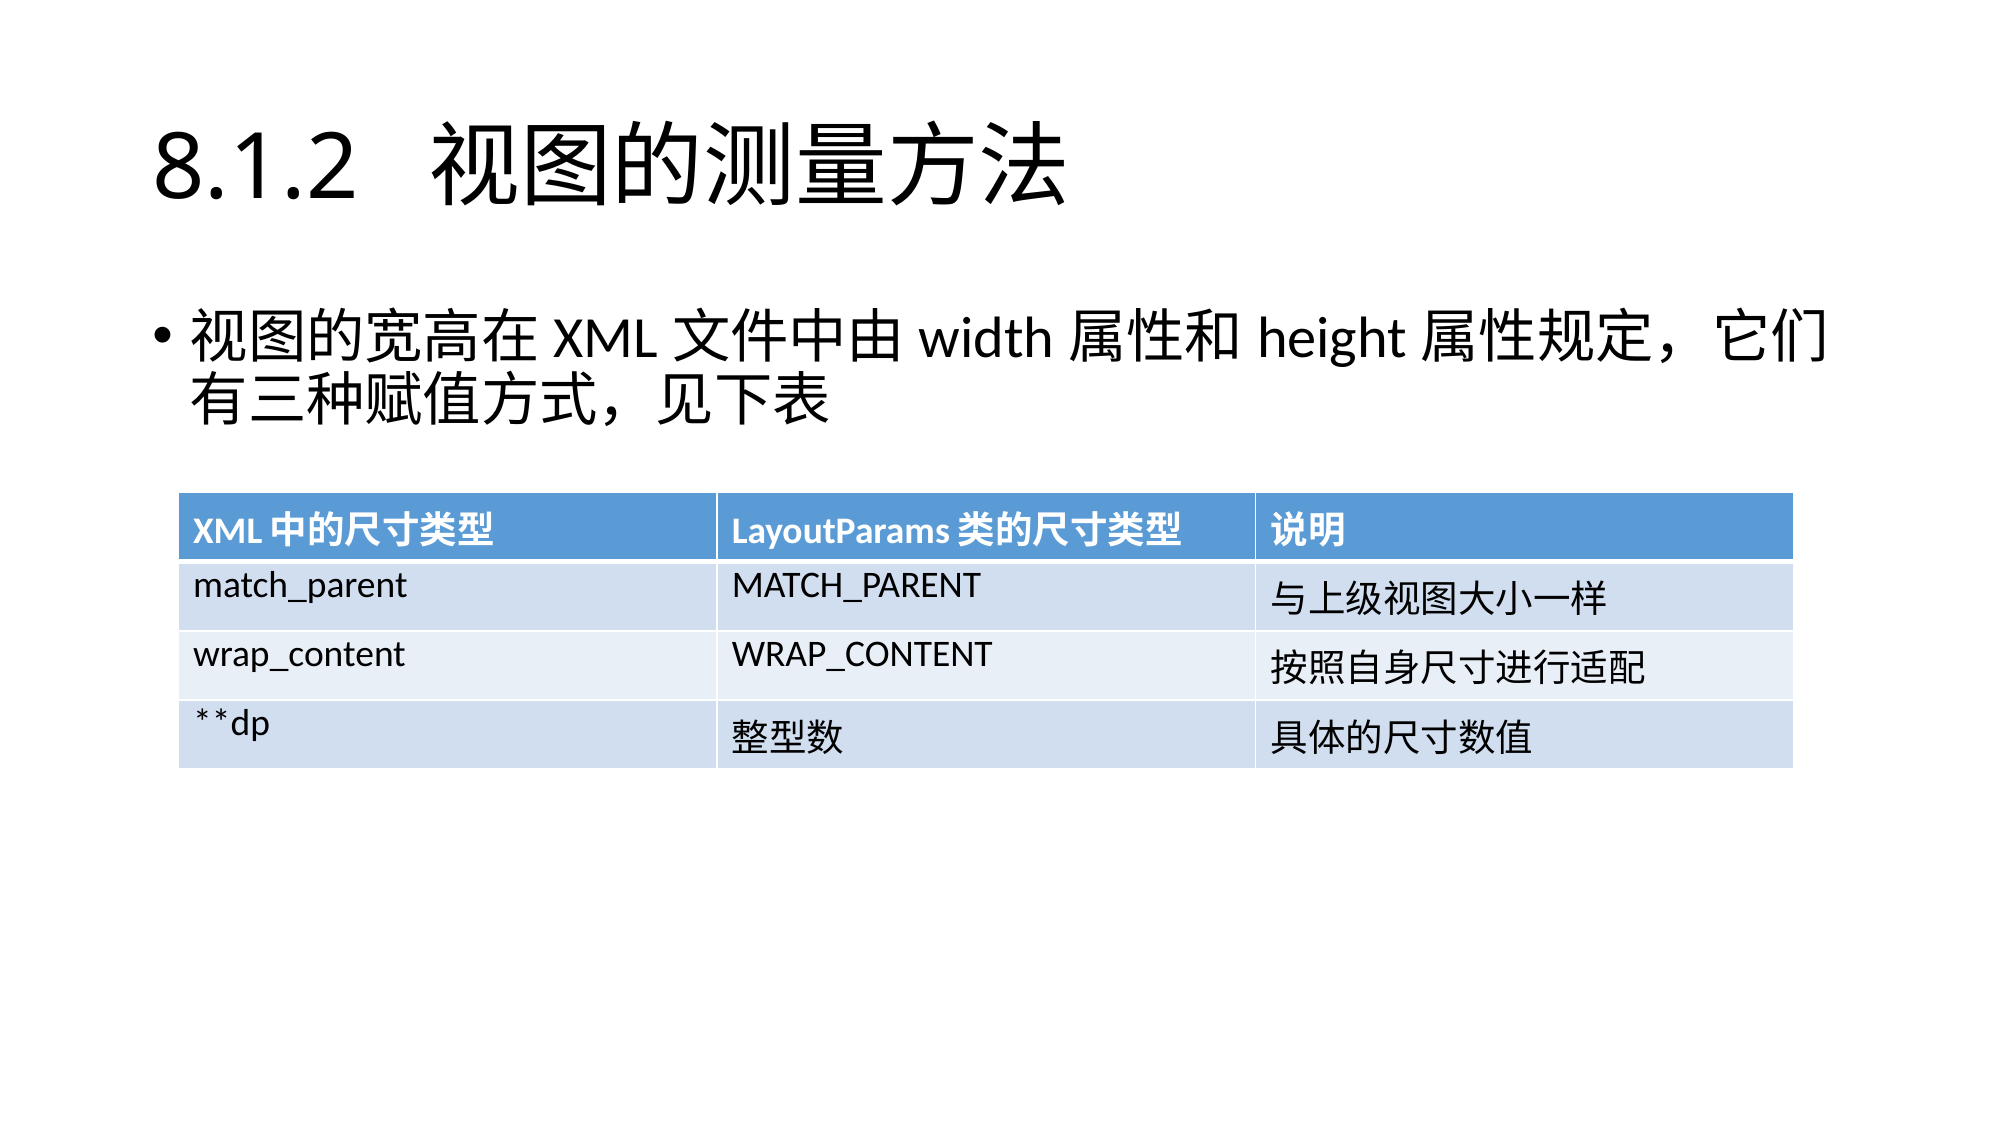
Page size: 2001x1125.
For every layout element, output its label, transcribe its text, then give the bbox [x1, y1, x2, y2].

table_cell 按照自身尺寸进行适配 [1256, 632, 1793, 699]
table_cell MATCH_PARENT [718, 564, 1255, 630]
table_cell wrap_content [179, 632, 716, 699]
table_header LayoutParams类的尺寸类型 [718, 493, 1255, 559]
table_cell 整型数 [718, 701, 1255, 768]
list 视图的宽高在XML文件中由width属性和height属性规定，它们有三种赋值方式，见下表 [137, 299, 1863, 1014]
table_cell match_parent [179, 564, 716, 630]
table_cell 具体的尺寸数值 [1256, 701, 1793, 768]
table_cell WRAP_CONTENT [718, 632, 1255, 699]
title 8.1.2 视图的测量方法 [137, 59, 1863, 278]
table_header XML中的尺寸类型 [179, 493, 716, 559]
table_cell **dp [179, 701, 716, 768]
table_cell 与上级视图大小一样 [1256, 564, 1793, 630]
table_header 说明 [1256, 493, 1793, 559]
